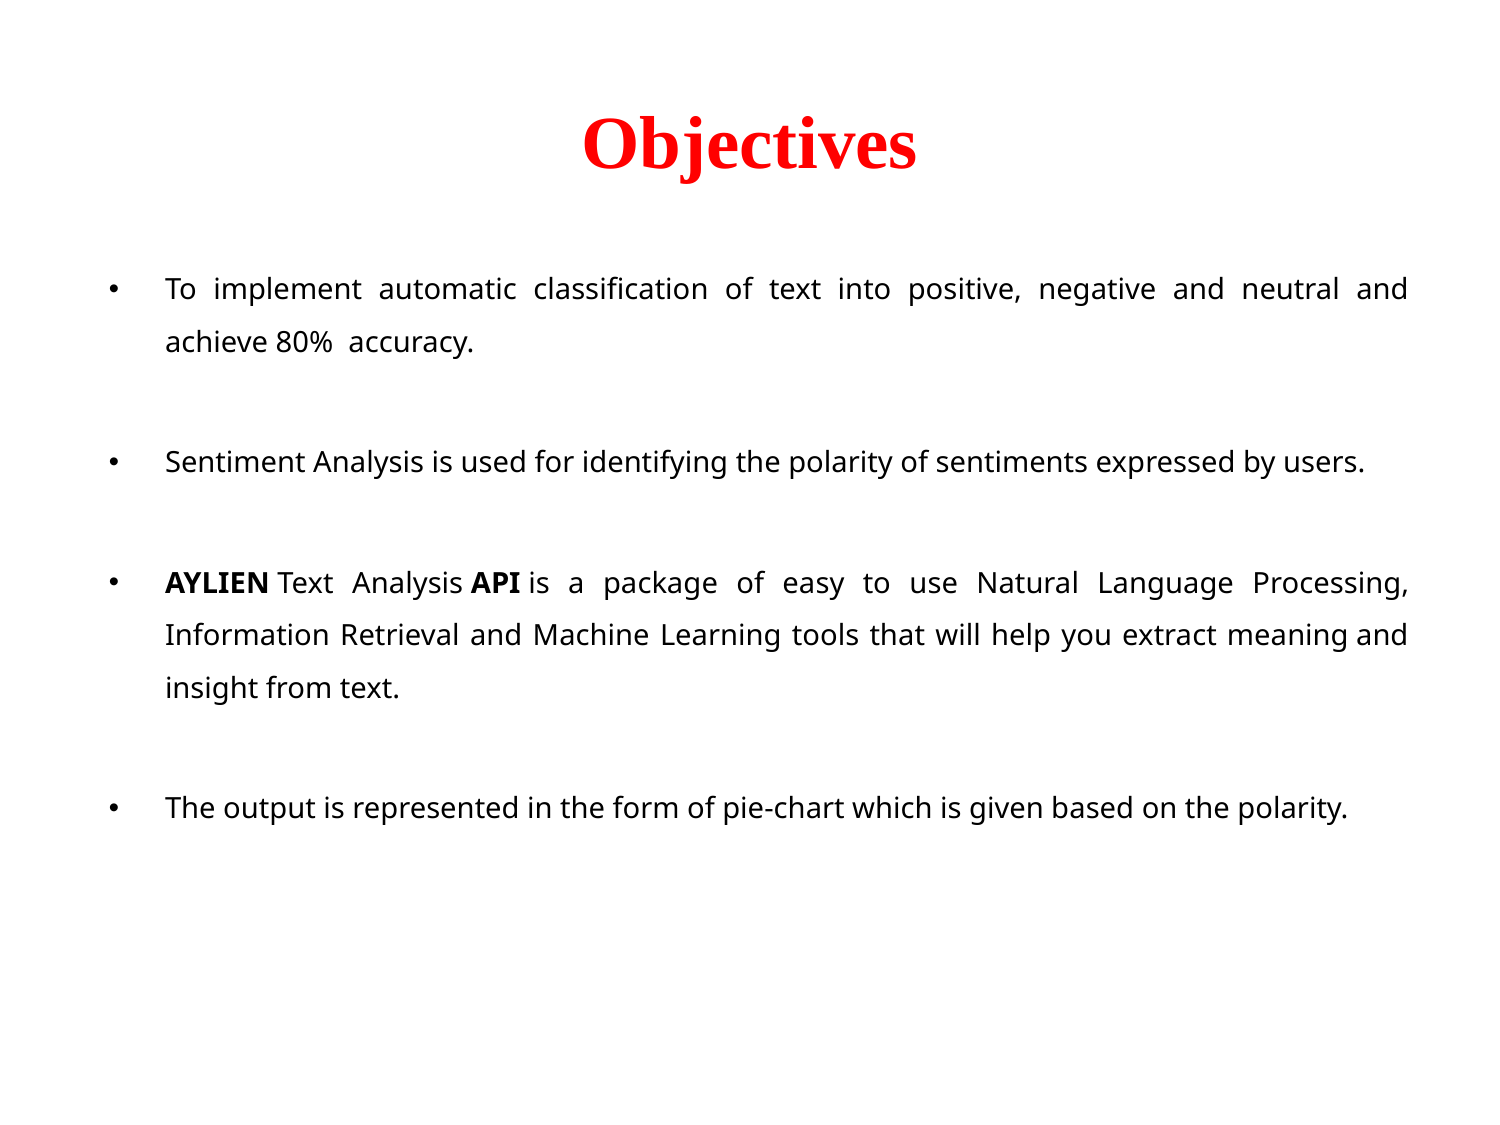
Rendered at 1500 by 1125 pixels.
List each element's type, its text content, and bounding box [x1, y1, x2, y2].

title Objectives [75, 45, 1425, 233]
list To implement automatic classification of text into positive, negative and neutral and achieve 80% accuracy. Sentiment Analysis is used for identifying the polarity of sentiments expressed by users. AYLIEN Text Analysis API is a package of easy to use Natural Language Processing, Information Retrieval and Machine Learning tools that will help you extract meaning and insight from text. The output is represented in the form of pie-chart which is given based on the polarity. [75, 245, 1425, 989]
